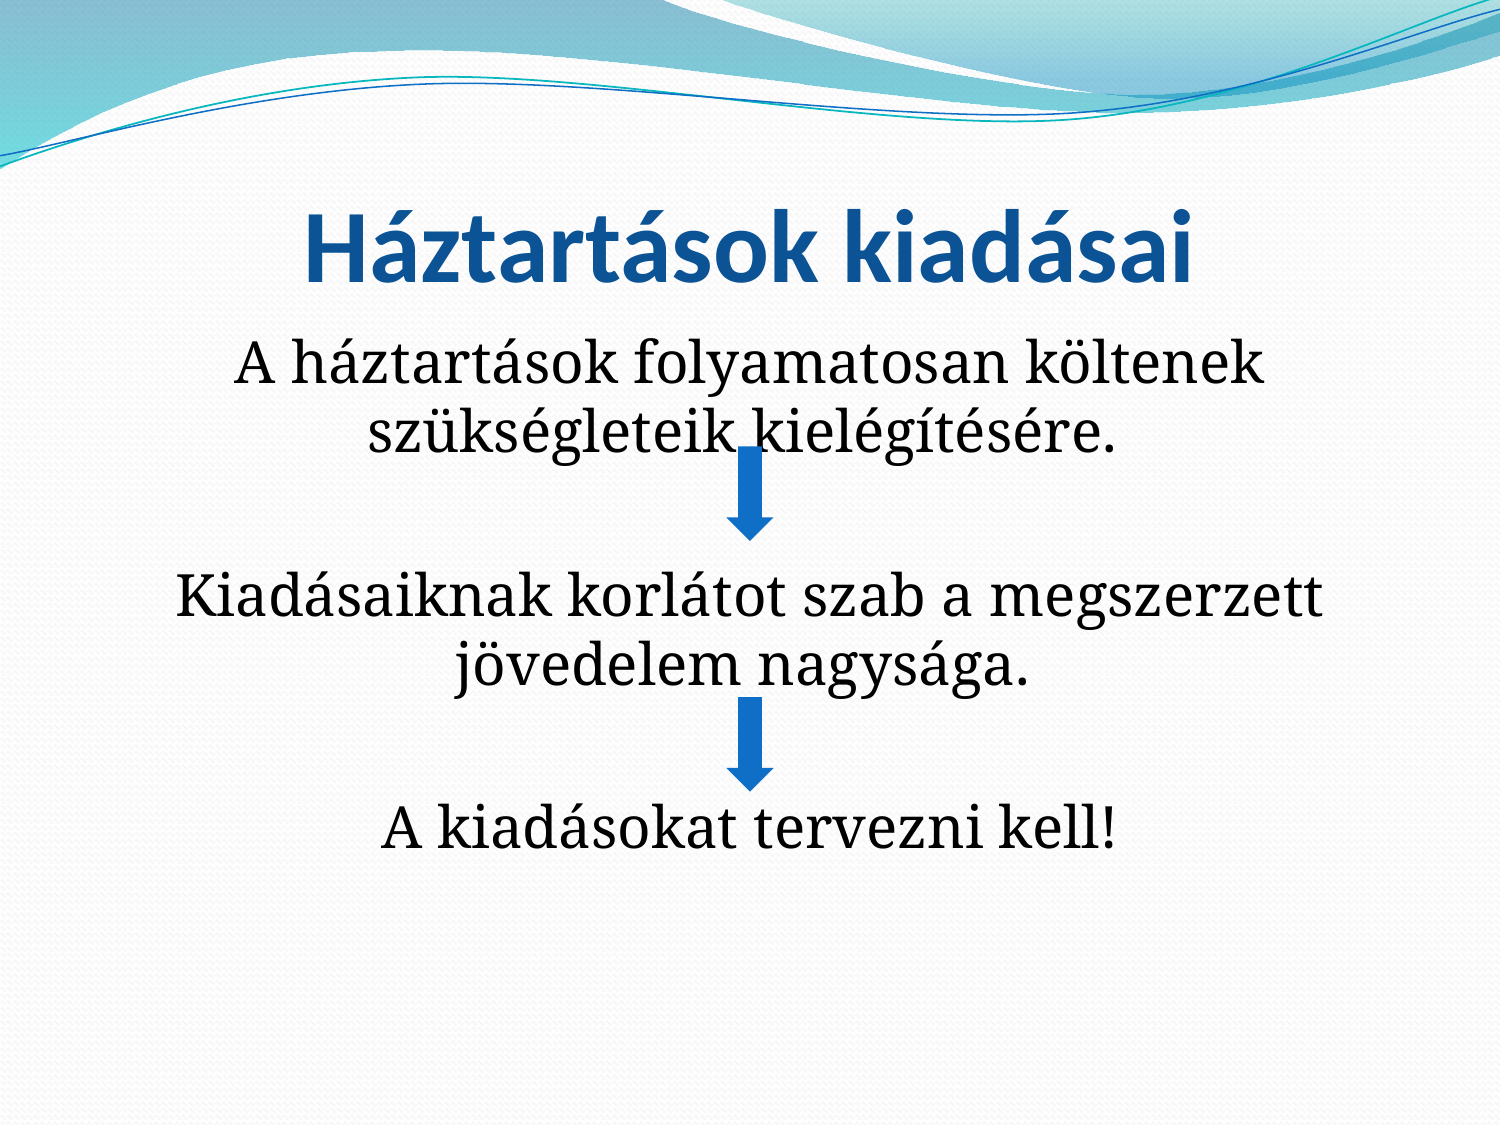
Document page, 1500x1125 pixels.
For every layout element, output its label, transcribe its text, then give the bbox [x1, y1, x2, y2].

text_box [724, 444, 776, 544]
title Háztartások kiadásai [75, 115, 1425, 303]
list A háztartások folyamatosan költenek szükségleteik kielégítésére. Kiadásaiknak korlátot szab a megszerzett jövedelem nagysága. A kiadásokat tervezni kell! [75, 317, 1425, 1038]
text_box [724, 694, 776, 794]
